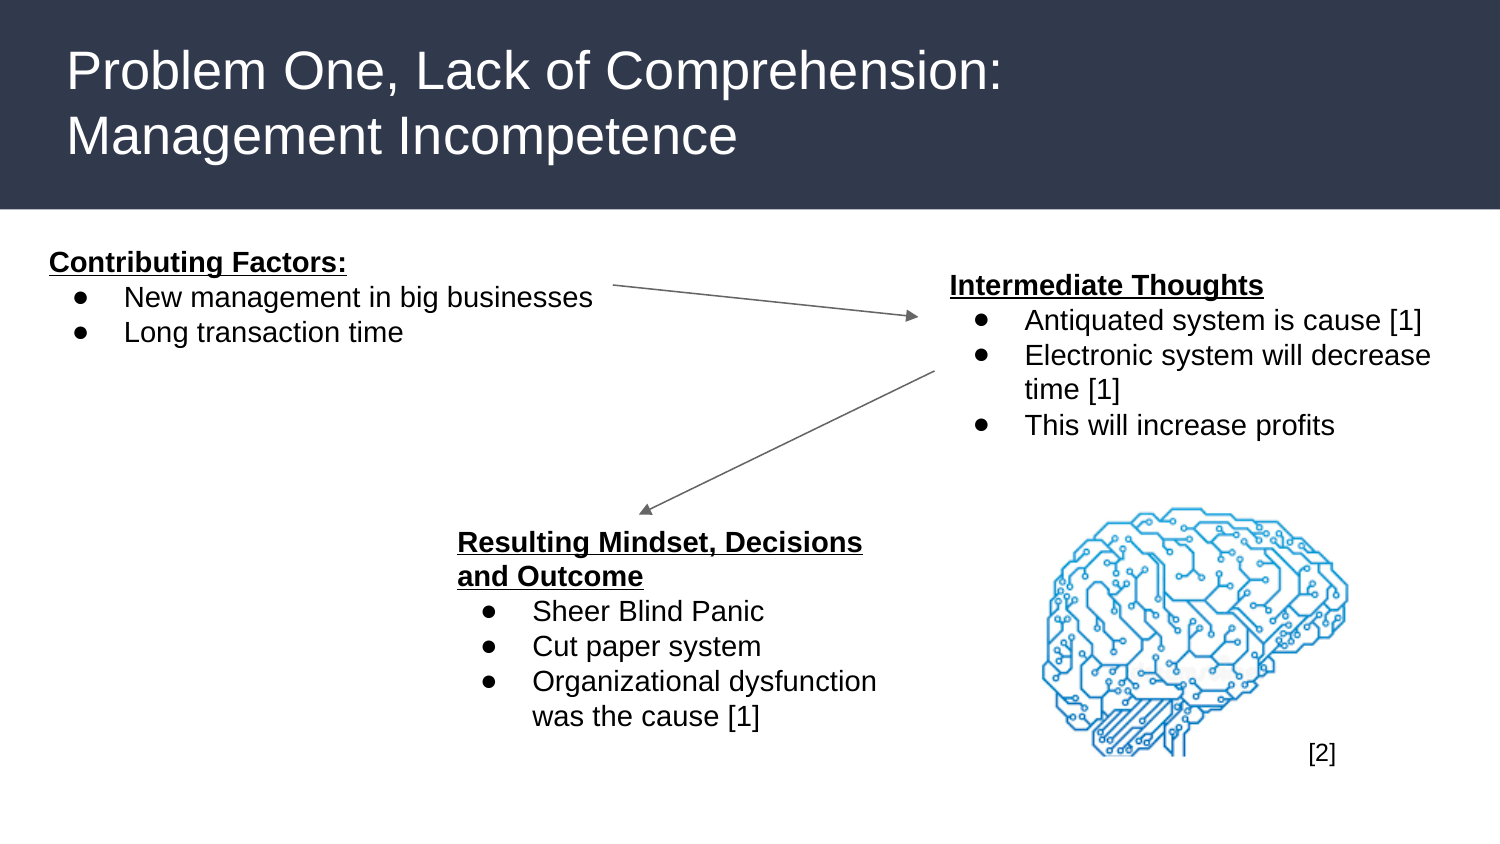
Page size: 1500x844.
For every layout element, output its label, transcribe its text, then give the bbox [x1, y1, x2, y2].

text_box Intermediate Thoughts Antiquated system is cause [1] Electronic system will decrease time [1] This will increase profits [934, 228, 1477, 514]
text_box Resulting Mindset, Decisions and Outcome Sheer Blind Panic Cut paper system Organizational dysfunction was the cause [1] [442, 481, 935, 809]
title Problem One, Lack of Comprehension: Management Incompetence [51, 20, 1449, 178]
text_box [612, 284, 919, 318]
picture [1027, 492, 1421, 820]
text_box Contributing Factors: New management in big businesses Long transaction time [34, 228, 664, 380]
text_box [638, 370, 935, 515]
